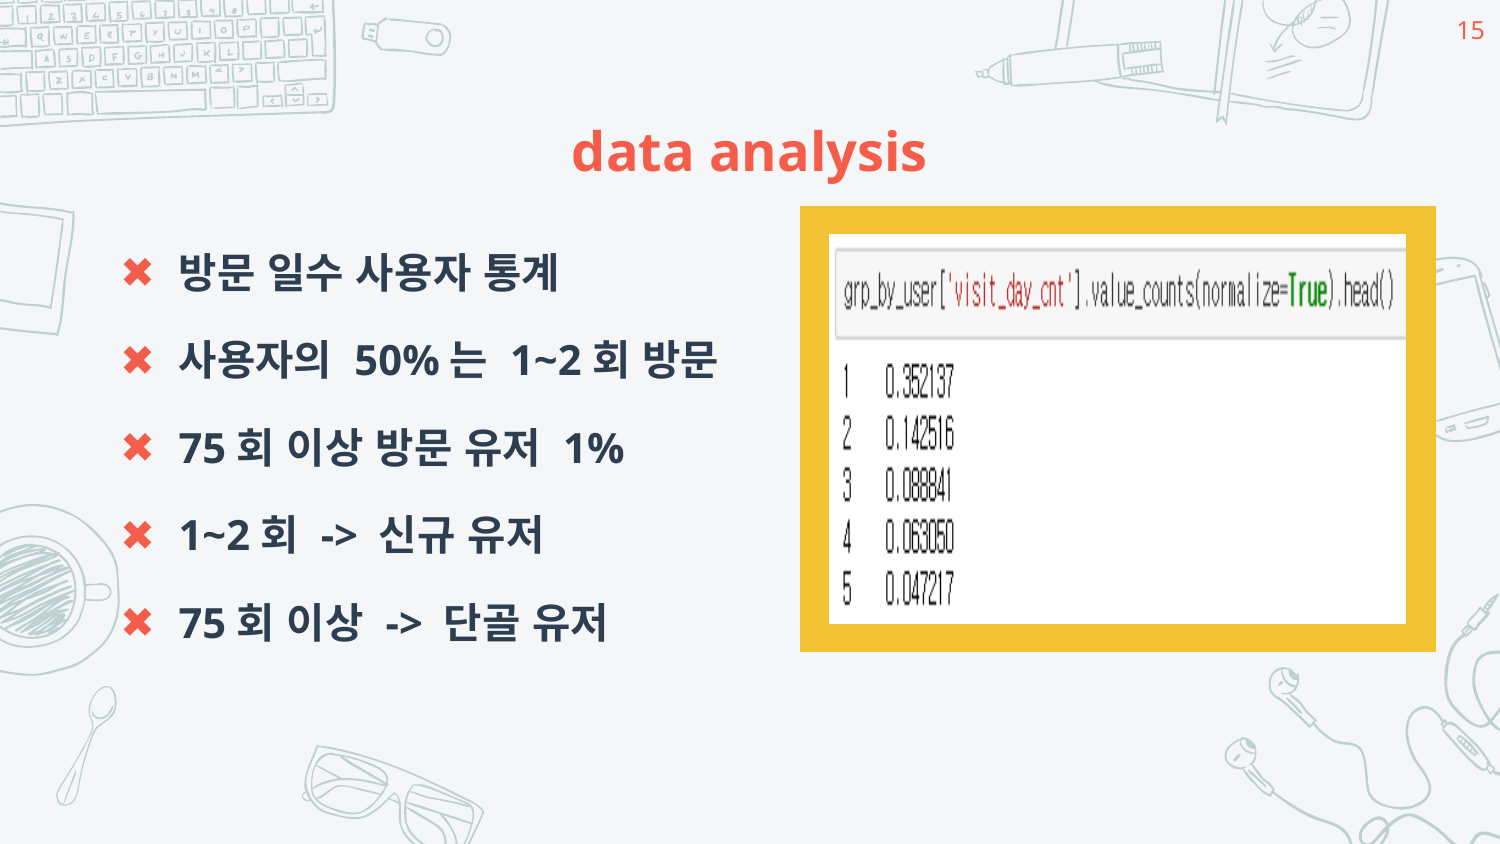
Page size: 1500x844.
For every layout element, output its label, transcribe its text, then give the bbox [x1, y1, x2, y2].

picture [829, 234, 1406, 624]
title data analysis [185, 102, 1315, 198]
list 방문 일수 사용자 통계 사용자의 50%는 1~2회 방문 75회 이상 방문 유저 1% 1~2회 -> 신규 유저 75회 이상 -> 단골 유저 [88, 206, 1311, 781]
slide_number ‹#› [1435, 0, 1500, 53]
text_box [800, 206, 1436, 651]
